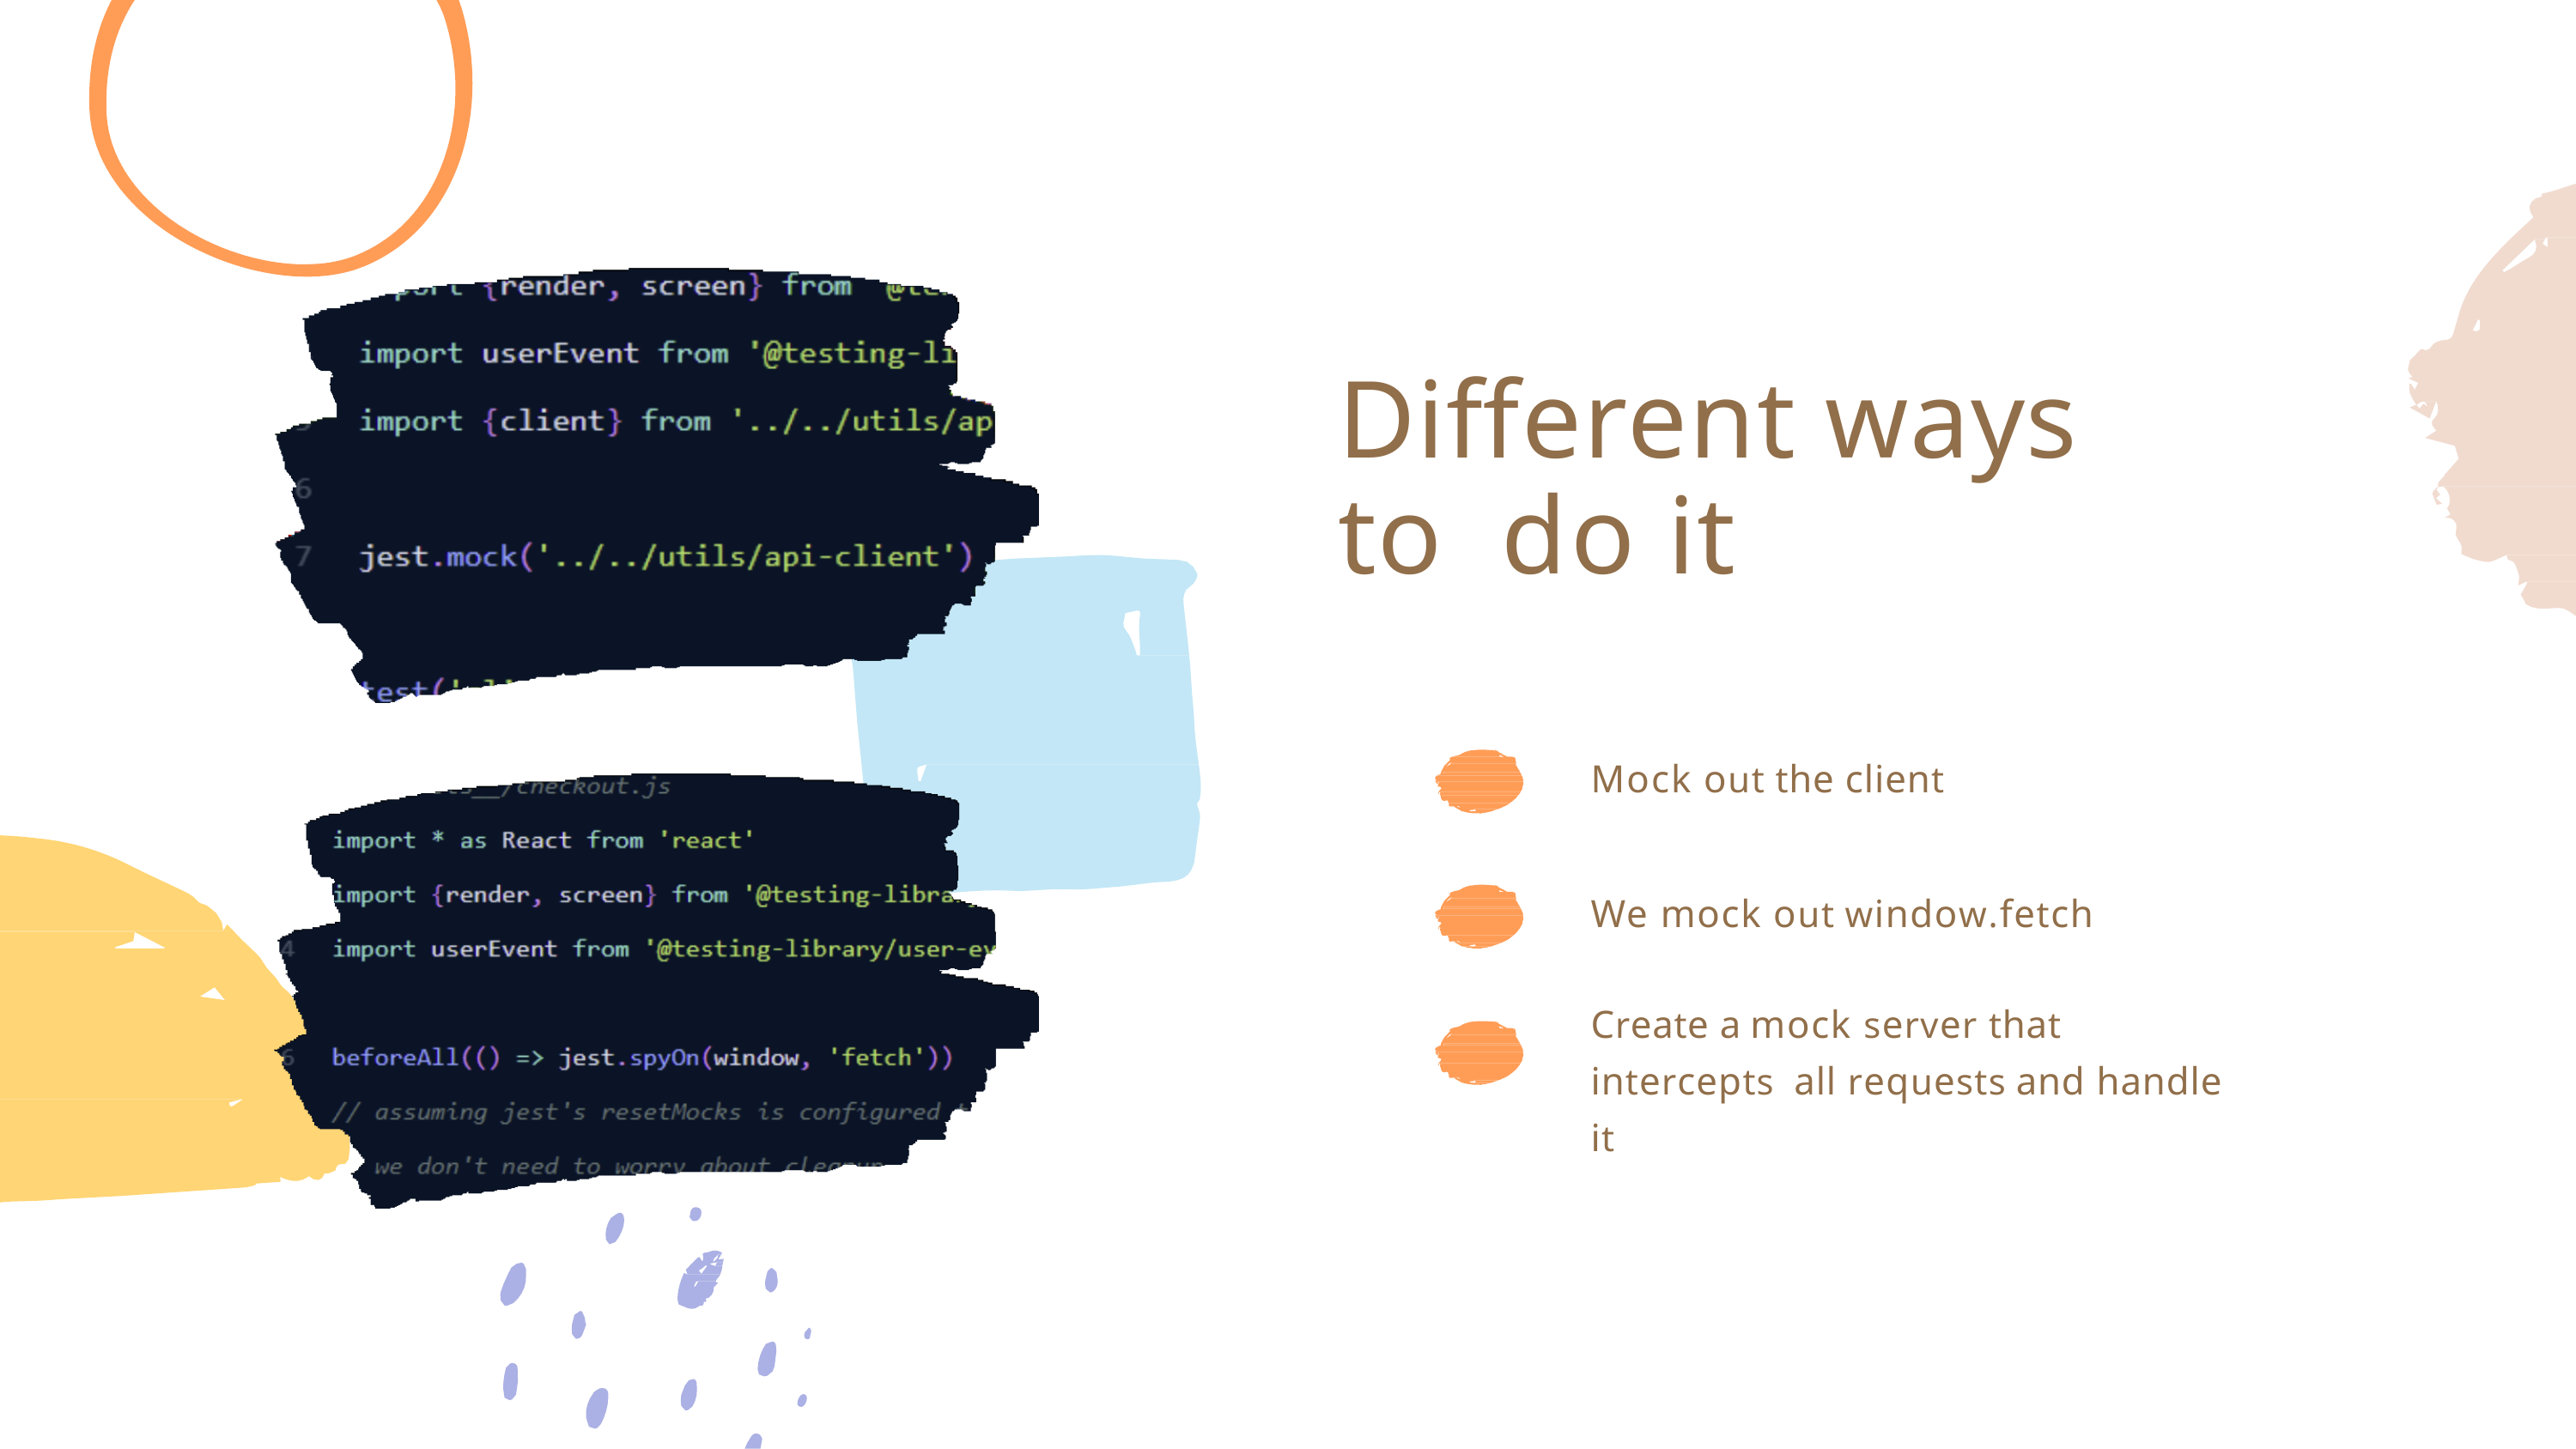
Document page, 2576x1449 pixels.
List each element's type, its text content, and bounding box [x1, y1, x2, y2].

text_box [1435, 749, 1524, 815]
text_box [1435, 884, 1524, 949]
text_box [1435, 1021, 1524, 1086]
title Different ways to do it [1202, 348, 2158, 606]
text_box Mock out the client We mock out window.fetch Create a mock server that intercepts all requests and handle it [1589, 753, 2237, 1159]
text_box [0, 0, 1201, 1449]
text_box [2408, 184, 2576, 616]
